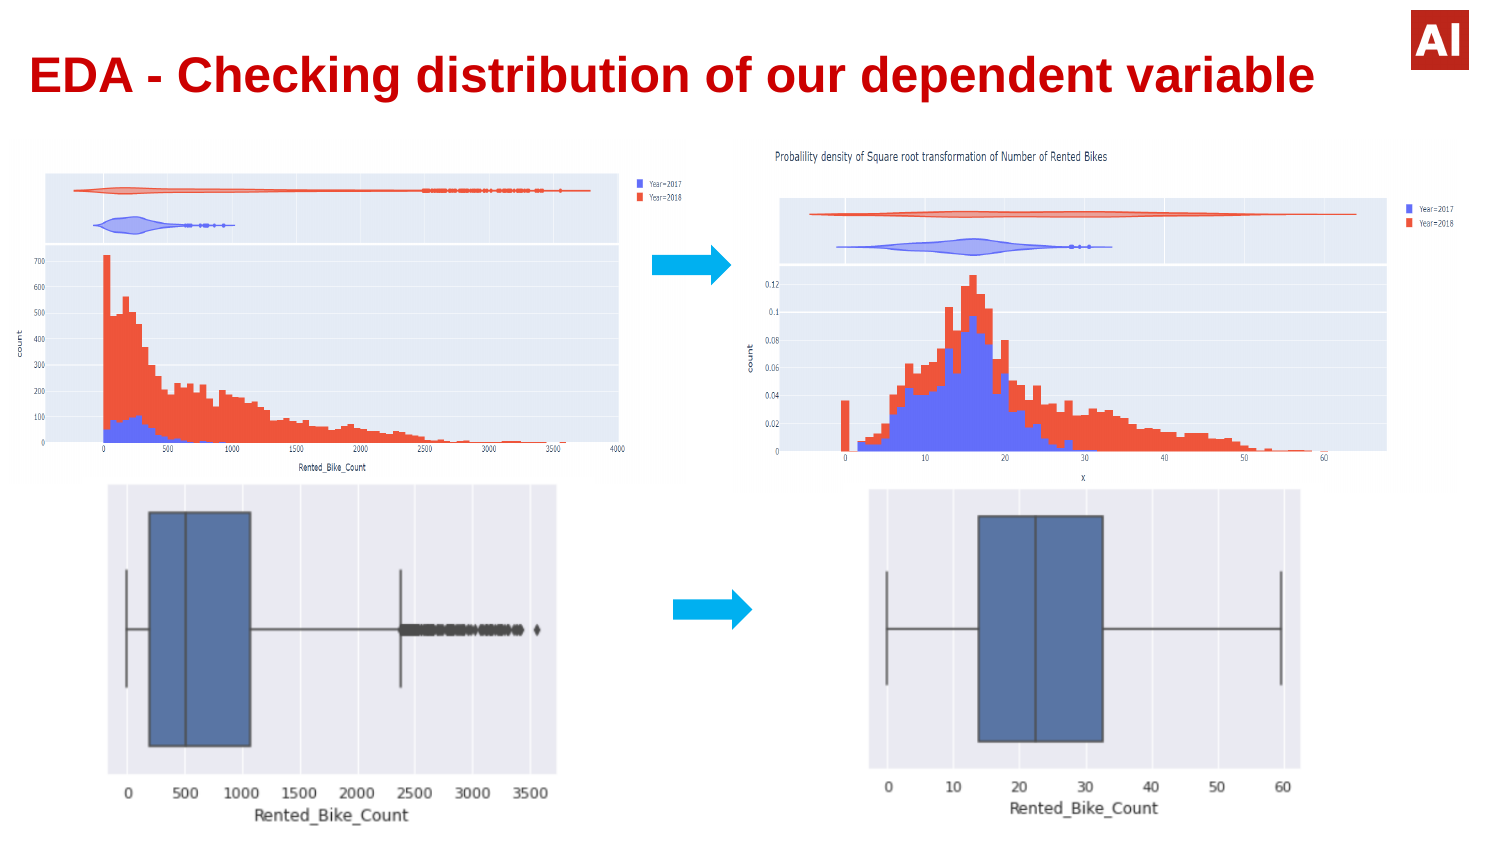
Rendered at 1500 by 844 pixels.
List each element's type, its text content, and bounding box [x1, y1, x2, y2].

picture [1411, 10, 1469, 70]
picture [7, 138, 687, 844]
picture [731, 138, 1457, 838]
text_box [670, 587, 755, 632]
text_box [690, 242, 726, 288]
title EDA - Checking distribution of our dependent variable [13, 27, 1412, 122]
